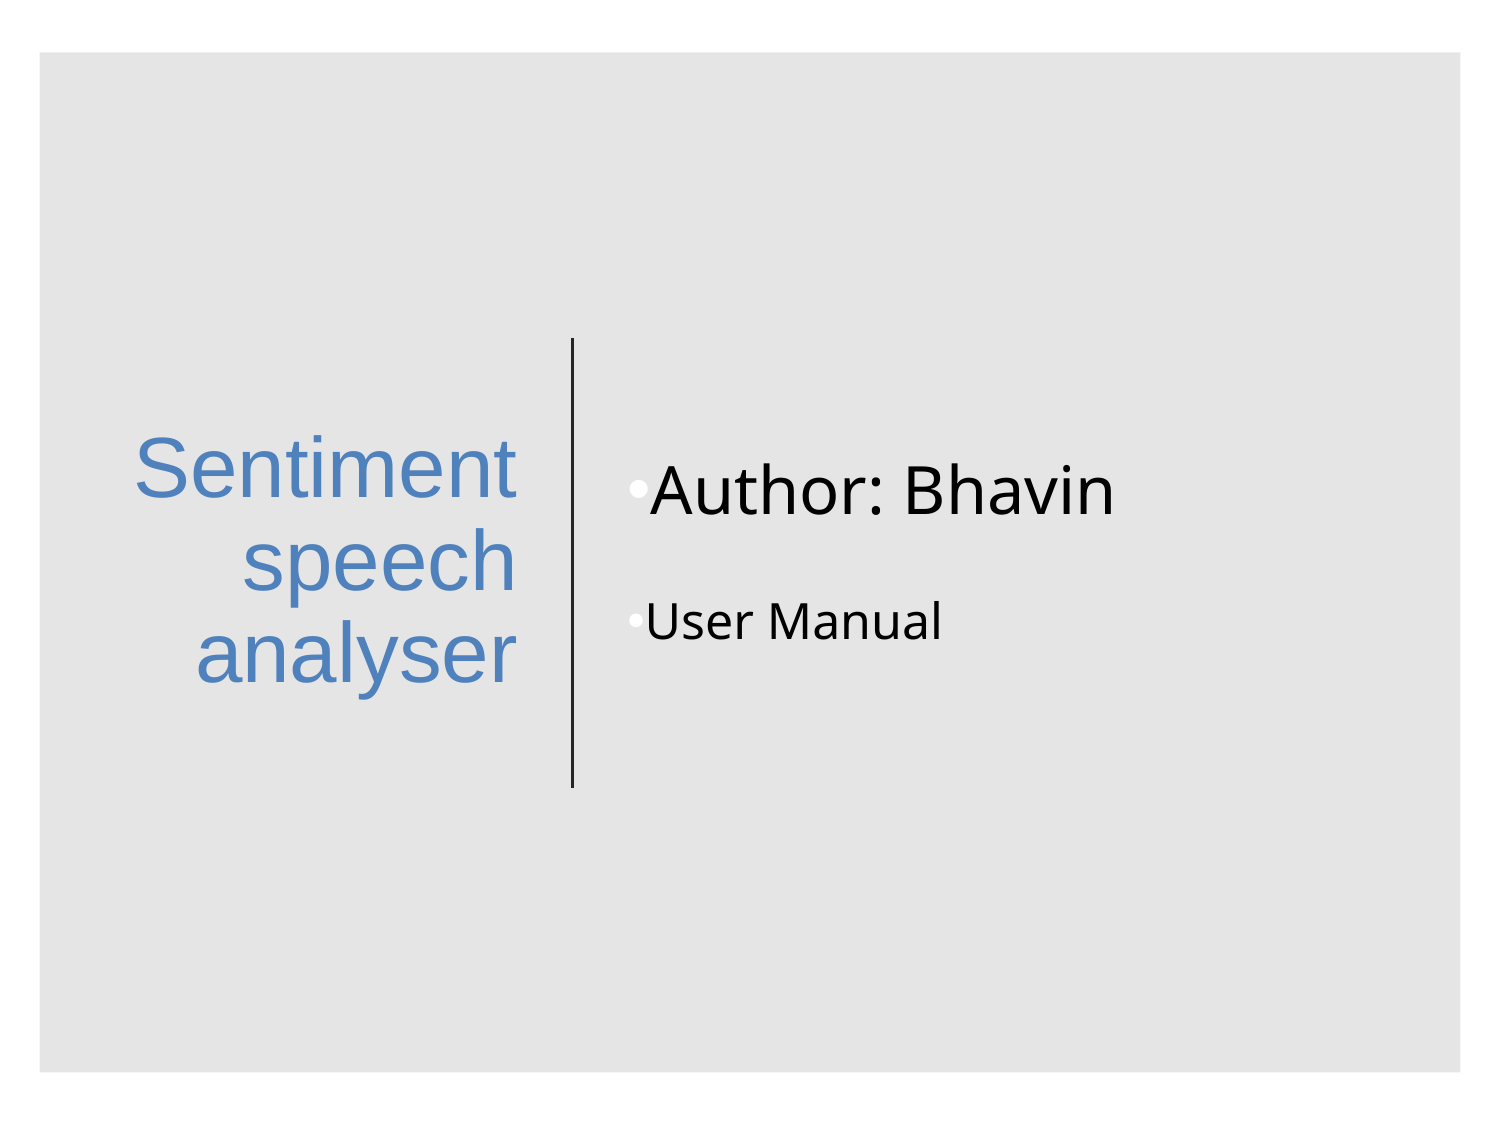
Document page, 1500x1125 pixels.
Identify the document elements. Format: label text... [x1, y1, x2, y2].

text_box User Manual [612, 588, 1382, 967]
text_box [37, 50, 1462, 1074]
subtitle Author: Bhavin [612, 158, 1382, 537]
title Sentiment speech analyser [103, 158, 533, 967]
